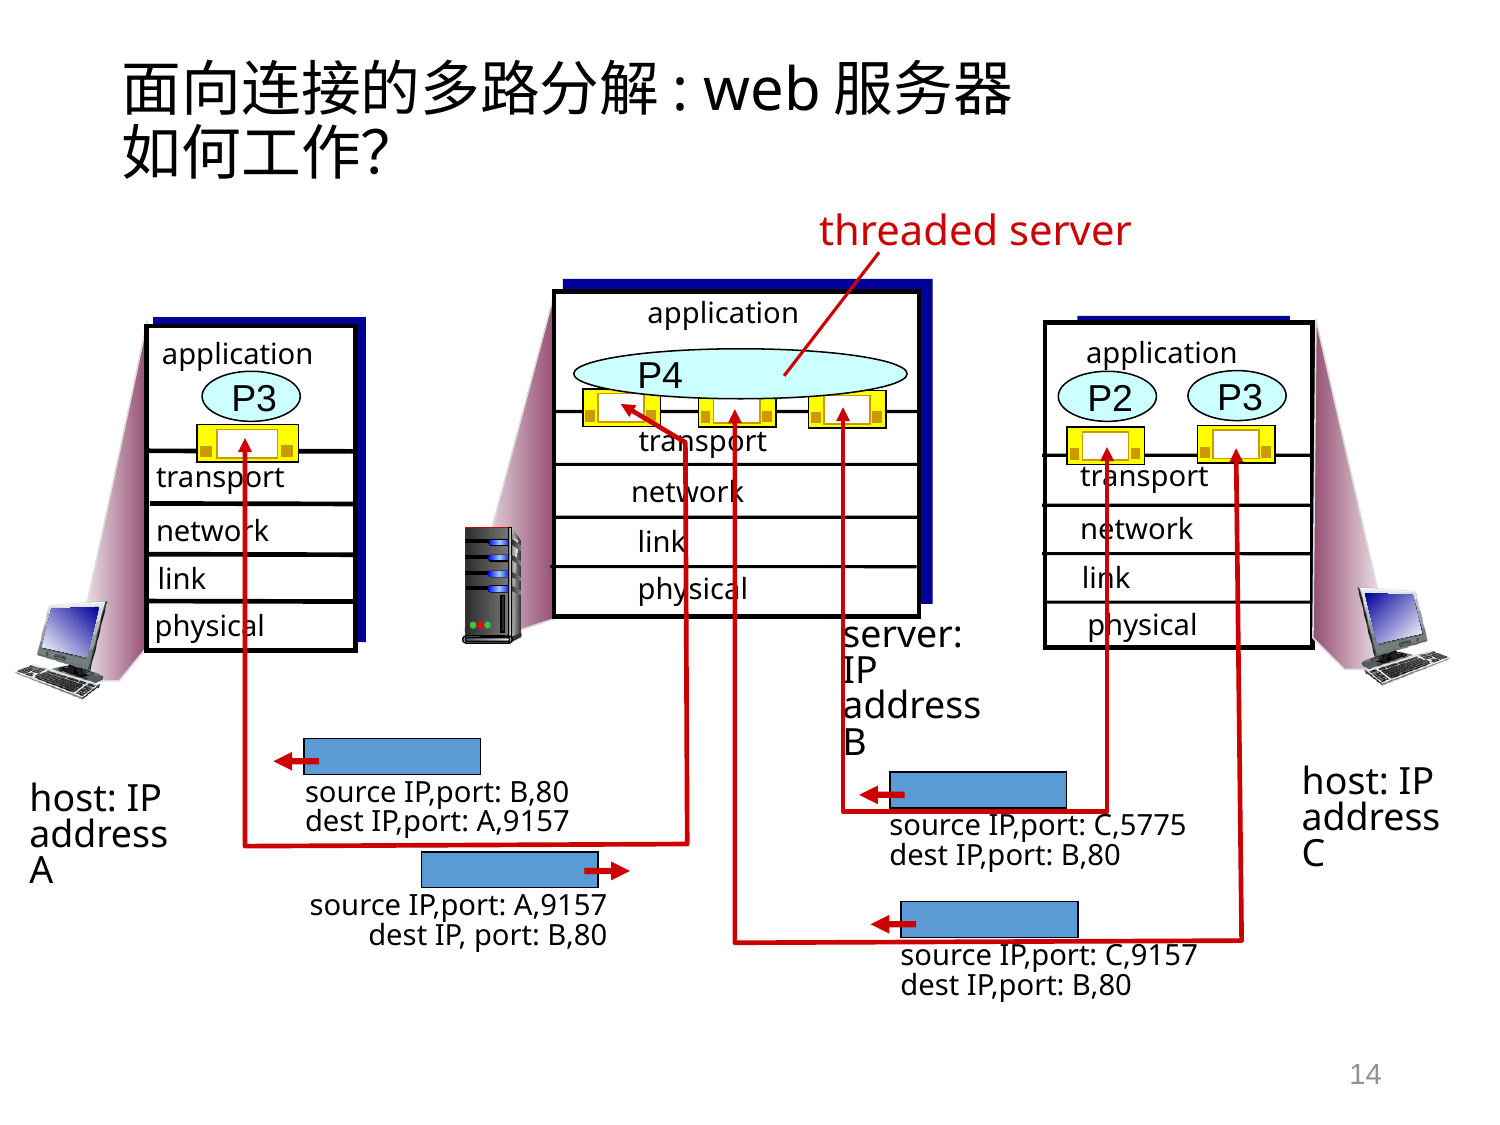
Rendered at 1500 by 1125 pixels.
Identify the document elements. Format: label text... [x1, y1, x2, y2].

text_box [0, 195, 1476, 1011]
slide_number 14 [1059, 1042, 1397, 1103]
title 面向连接的多路分解: web服务器如何工作？ [106, 50, 1079, 195]
